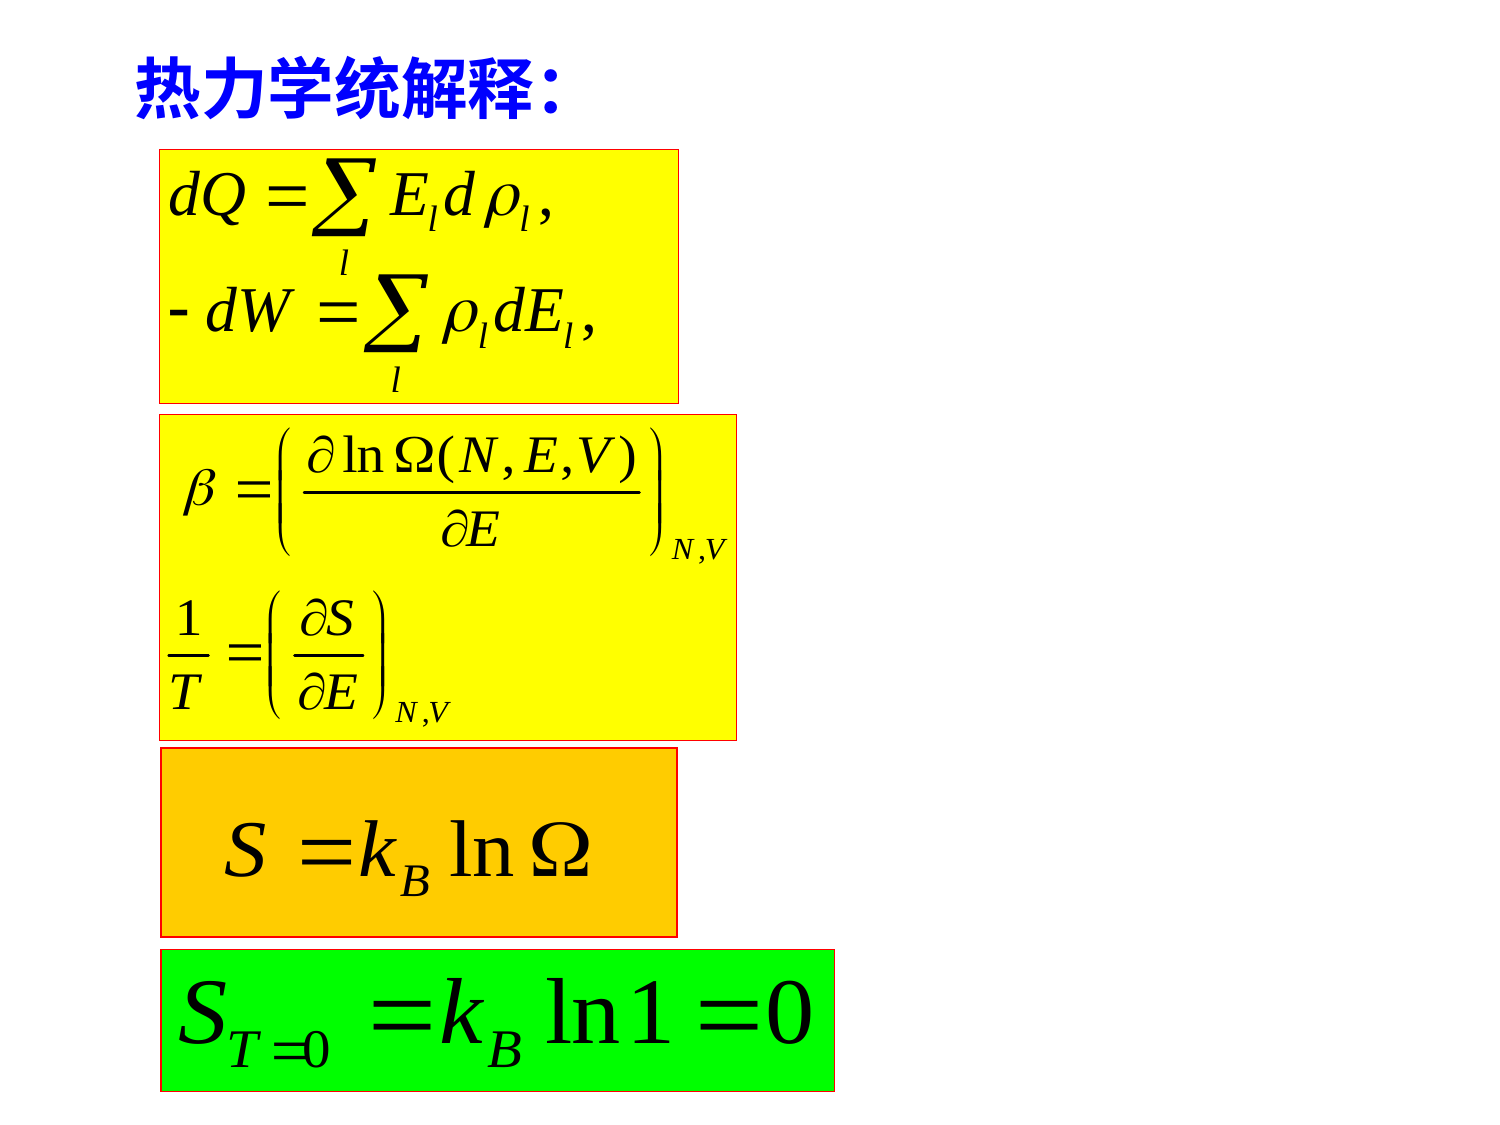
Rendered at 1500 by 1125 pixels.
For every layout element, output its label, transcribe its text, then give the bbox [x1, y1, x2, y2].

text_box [161, 949, 835, 1091]
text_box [159, 148, 680, 404]
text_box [161, 748, 677, 937]
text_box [159, 414, 738, 741]
text_box 热力学统解释： [57, 39, 680, 134]
